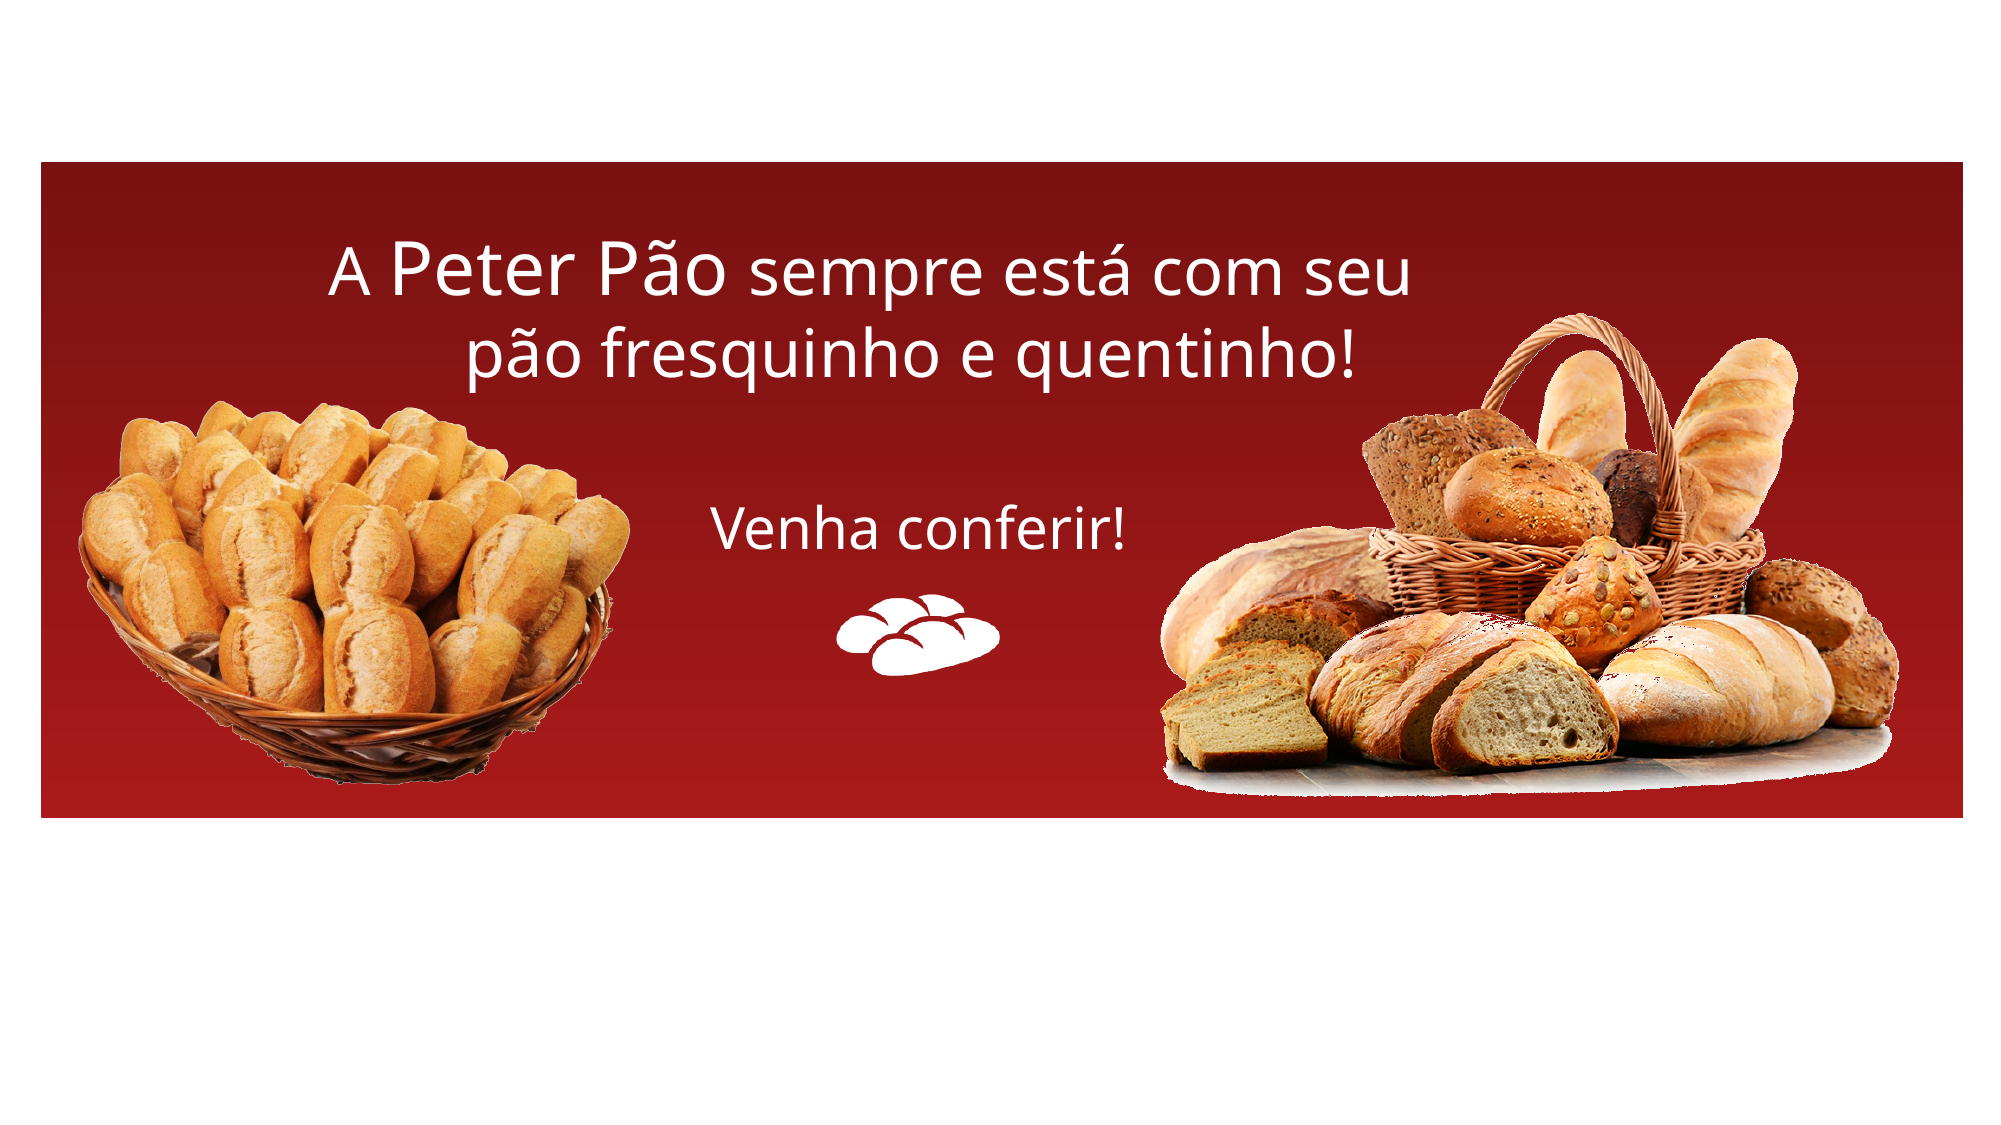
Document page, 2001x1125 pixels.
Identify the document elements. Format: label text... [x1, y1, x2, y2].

text_box [40, 162, 1964, 818]
picture [1108, 265, 1942, 812]
picture [73, 392, 633, 792]
picture [836, 553, 1000, 718]
text_box Venha conferir! [664, 483, 1108, 569]
text_box A Peter Pão sempre está com seu pão fresquinho e quentinho! [304, 213, 1526, 398]
